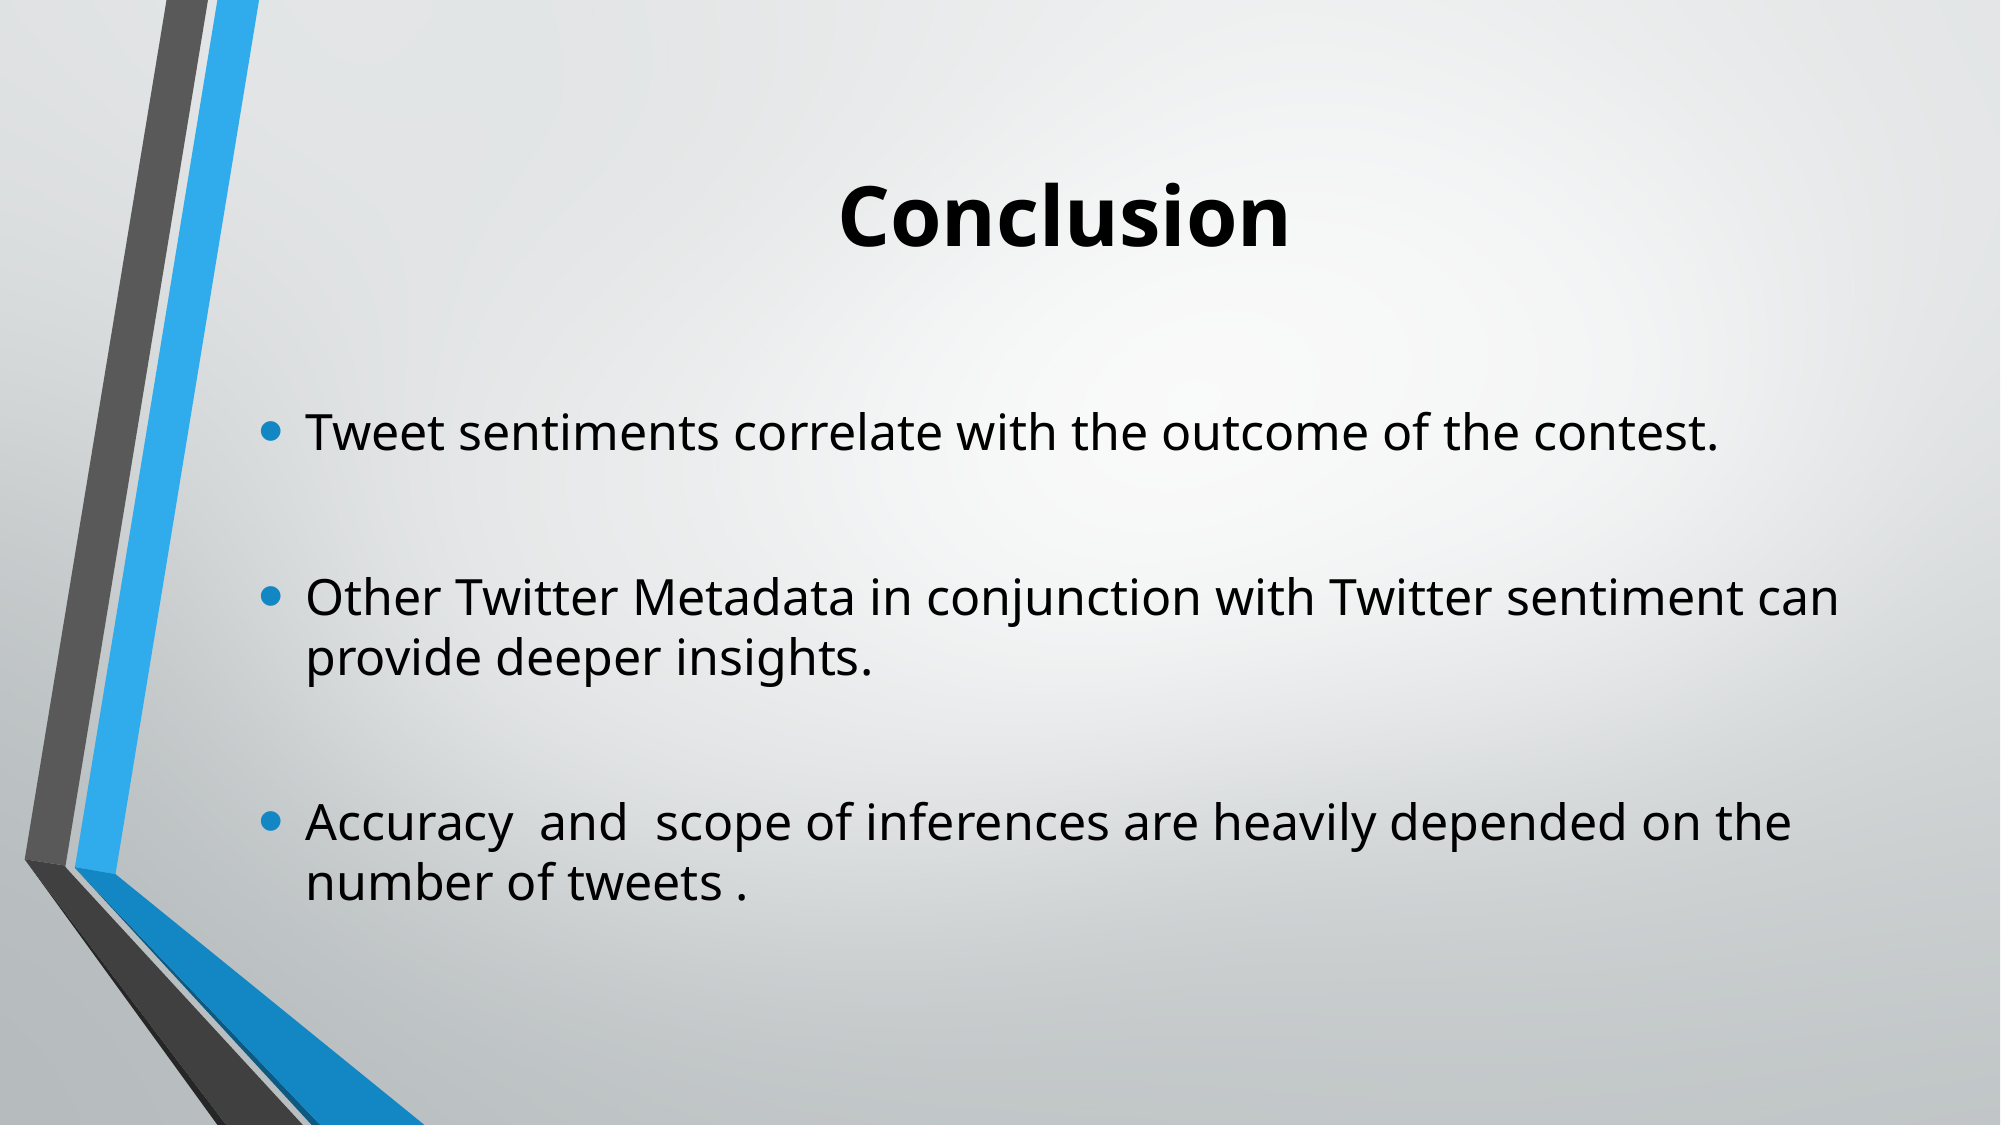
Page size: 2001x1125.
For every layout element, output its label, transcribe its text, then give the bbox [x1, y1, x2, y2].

list Tweet sentiments correlate with the outcome of the contest. Other Twitter Metadata in conjunction with Twitter sentiment can provide deeper insights. Accuracy and scope of inferences are heavily depended on the number of tweets . [243, 360, 1887, 950]
title Conclusion [243, 112, 1887, 315]
